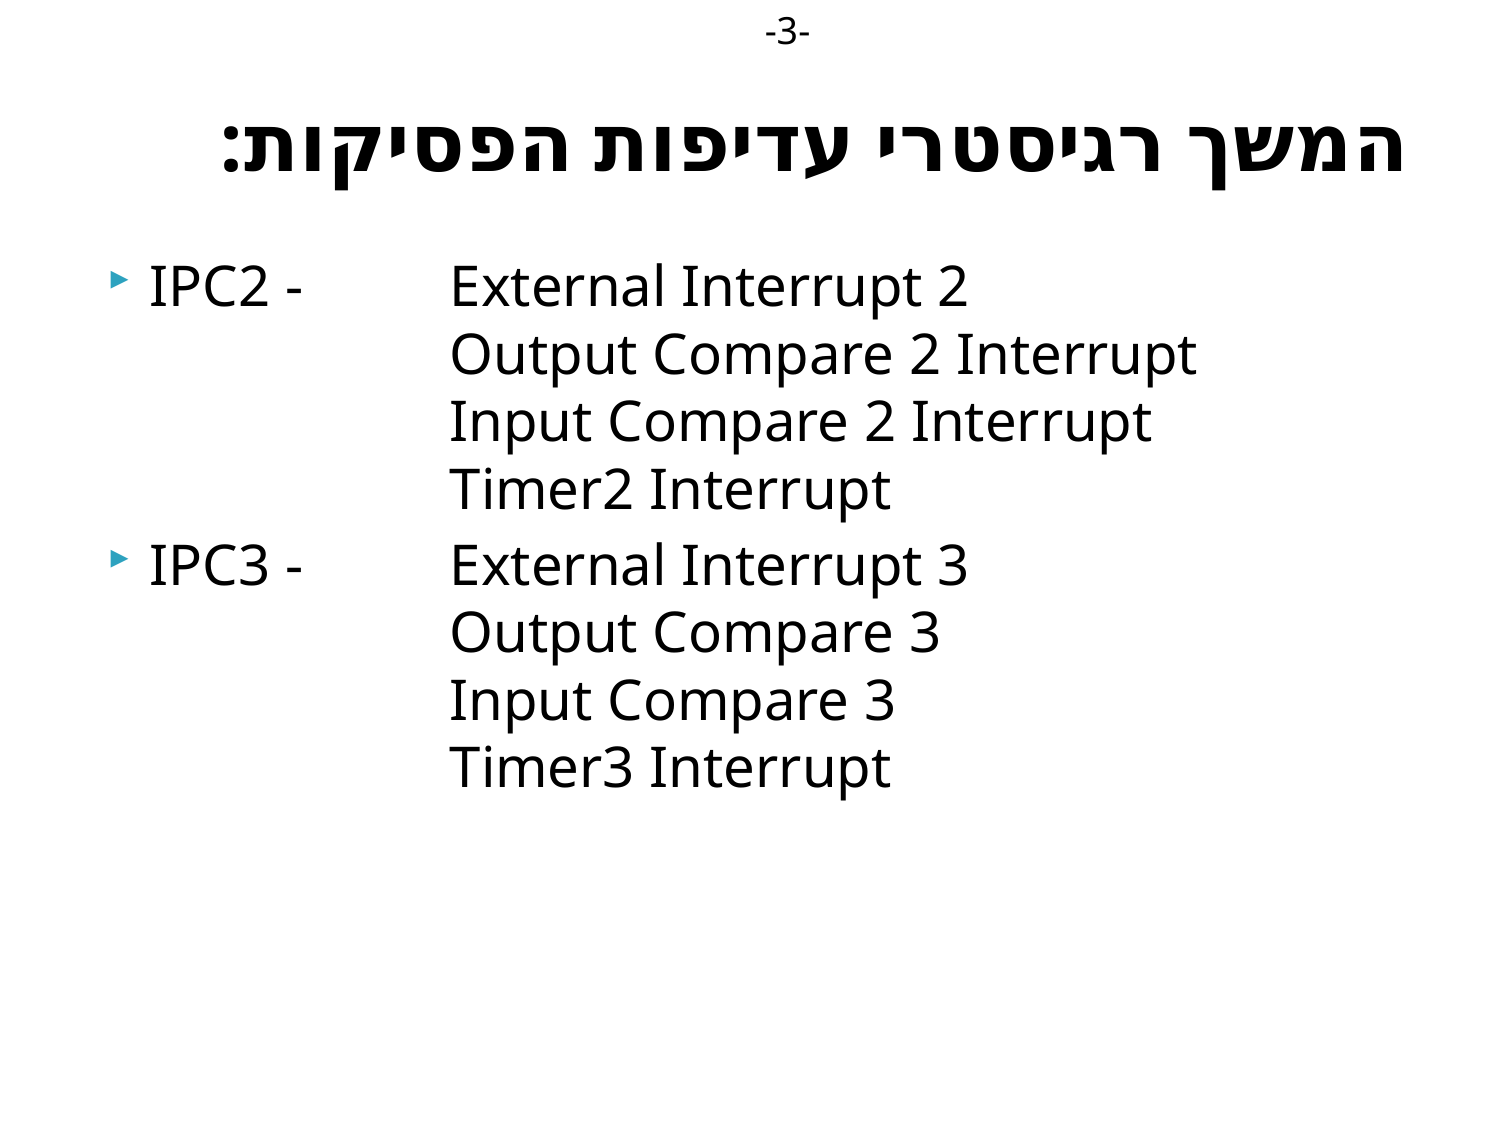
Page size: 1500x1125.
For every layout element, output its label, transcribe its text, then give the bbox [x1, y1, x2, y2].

text_box -3- [749, 0, 844, 60]
list IPC2 - External Interrupt 2 Output Compare 2 Interrupt Input Compare 2 Interrupt Timer2 Interrupt IPC3 - External Interrupt 3 Output Compare 3 Input Compare 3 Timer3 Interrupt [75, 243, 1425, 986]
title המשך רגיסטרי עדיפות הפסיקות: [75, 45, 1425, 233]
